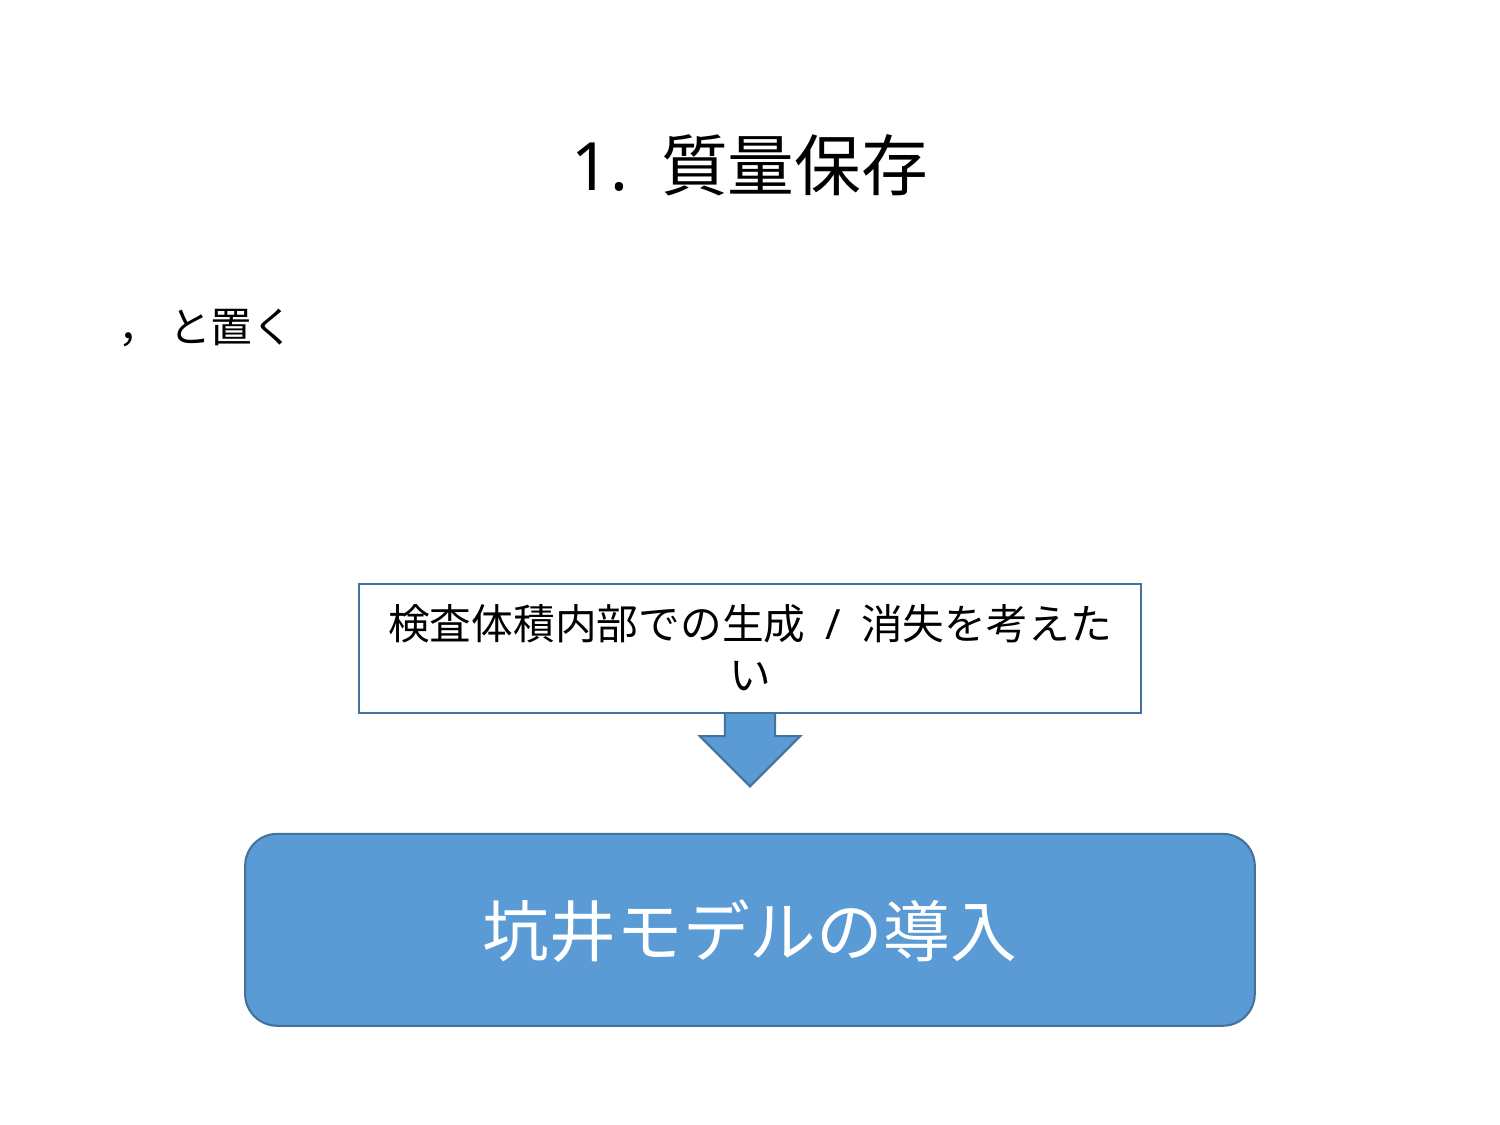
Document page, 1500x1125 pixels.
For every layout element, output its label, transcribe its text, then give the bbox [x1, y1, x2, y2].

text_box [359, 583, 1141, 787]
title 1. 質量保存 [103, 59, 1397, 278]
text_box 坑井モデルの導入 [244, 832, 1256, 1027]
